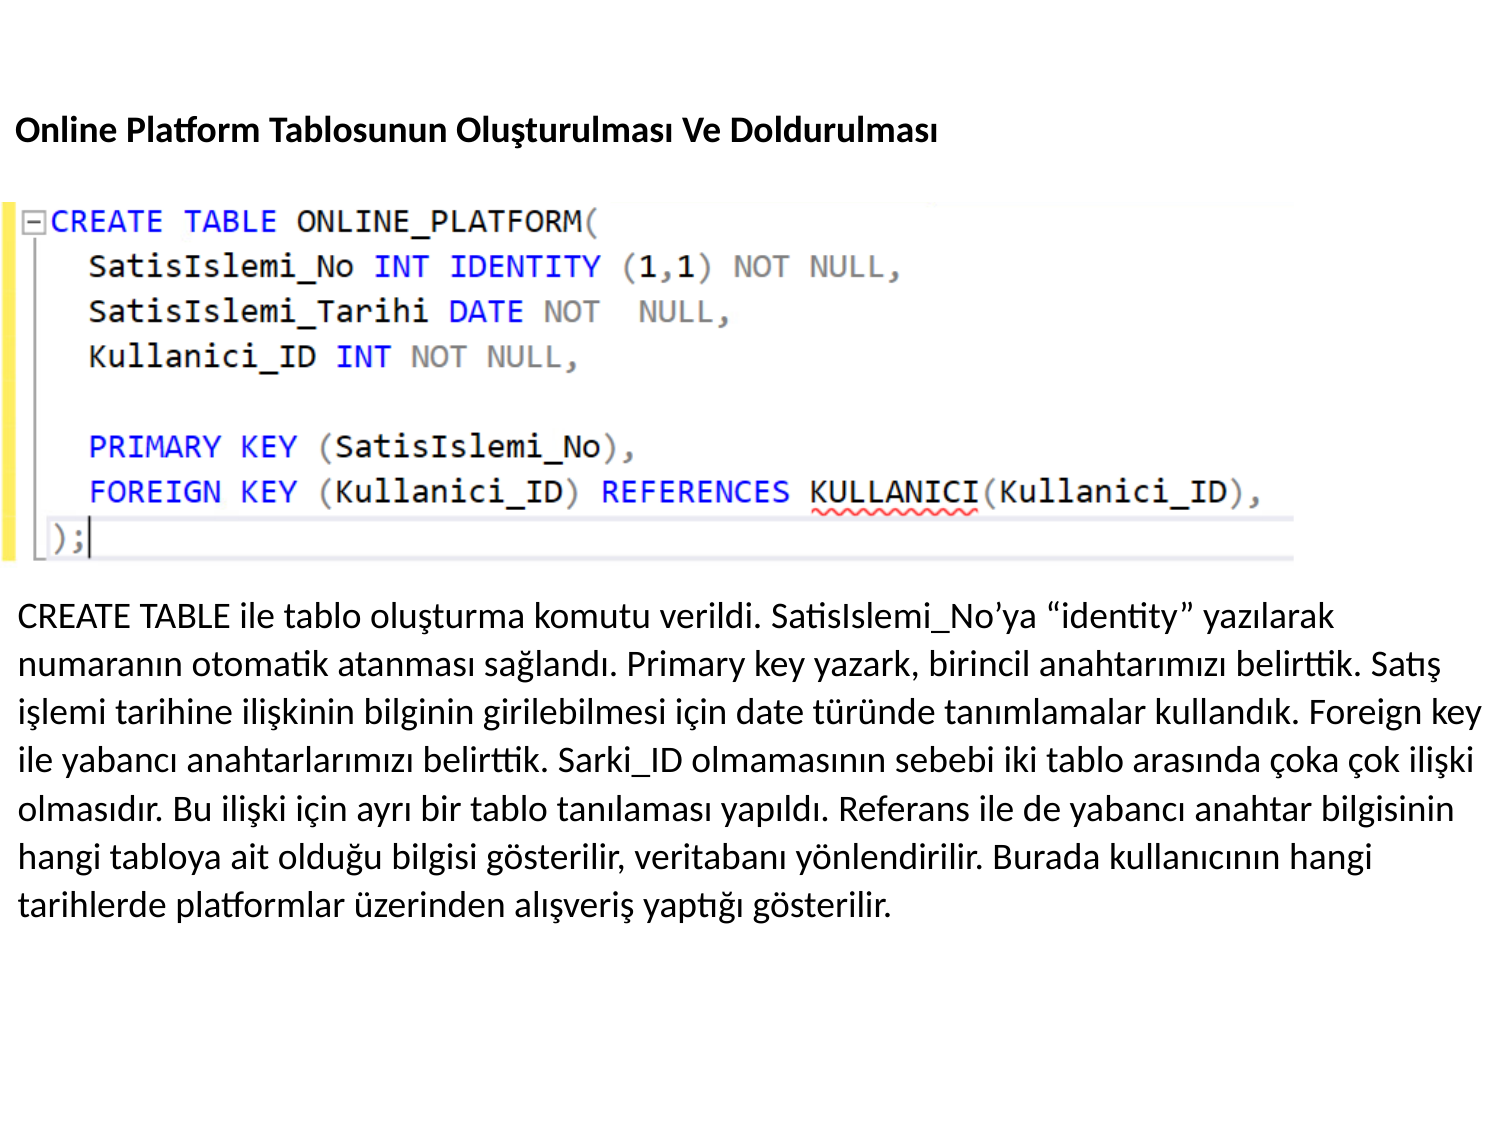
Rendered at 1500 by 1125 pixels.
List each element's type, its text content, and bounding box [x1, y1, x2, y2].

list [0, 202, 1294, 568]
title Online Platform Tablosunun Oluşturulması Ve Doldurulması [0, 22, 1294, 202]
text_box CREATE TABLE ile tablo oluşturma komutu verildi. SatisIslemi_No’ya “identity” yazılarak numaranın otomatik atanması sağlandı. Primary key yazark, birincil anahtarımızı belirttik. Satış işlemi tarihine ilişkinin bilginin girilebilmesi için date türünde tanımlamalar kullandık. Foreign key ile yabancı anahtarlarımızı belirttik. Sarki_ID olmamasının sebebi iki tablo arasında çoka çok ilişki olmasıdır. Bu ilişki için ayrı bir tablo tanılaması yapıldı. Referans ile de yabancı anahtar bilgisinin hangi tabloya ait olduğu bilgisi gösterilir, veritabanı yönlendirilir. Burada kullanıcının hangi tarihlerde platformlar üzerinden alışveriş yaptığı gösterilir. [2, 580, 1500, 933]
